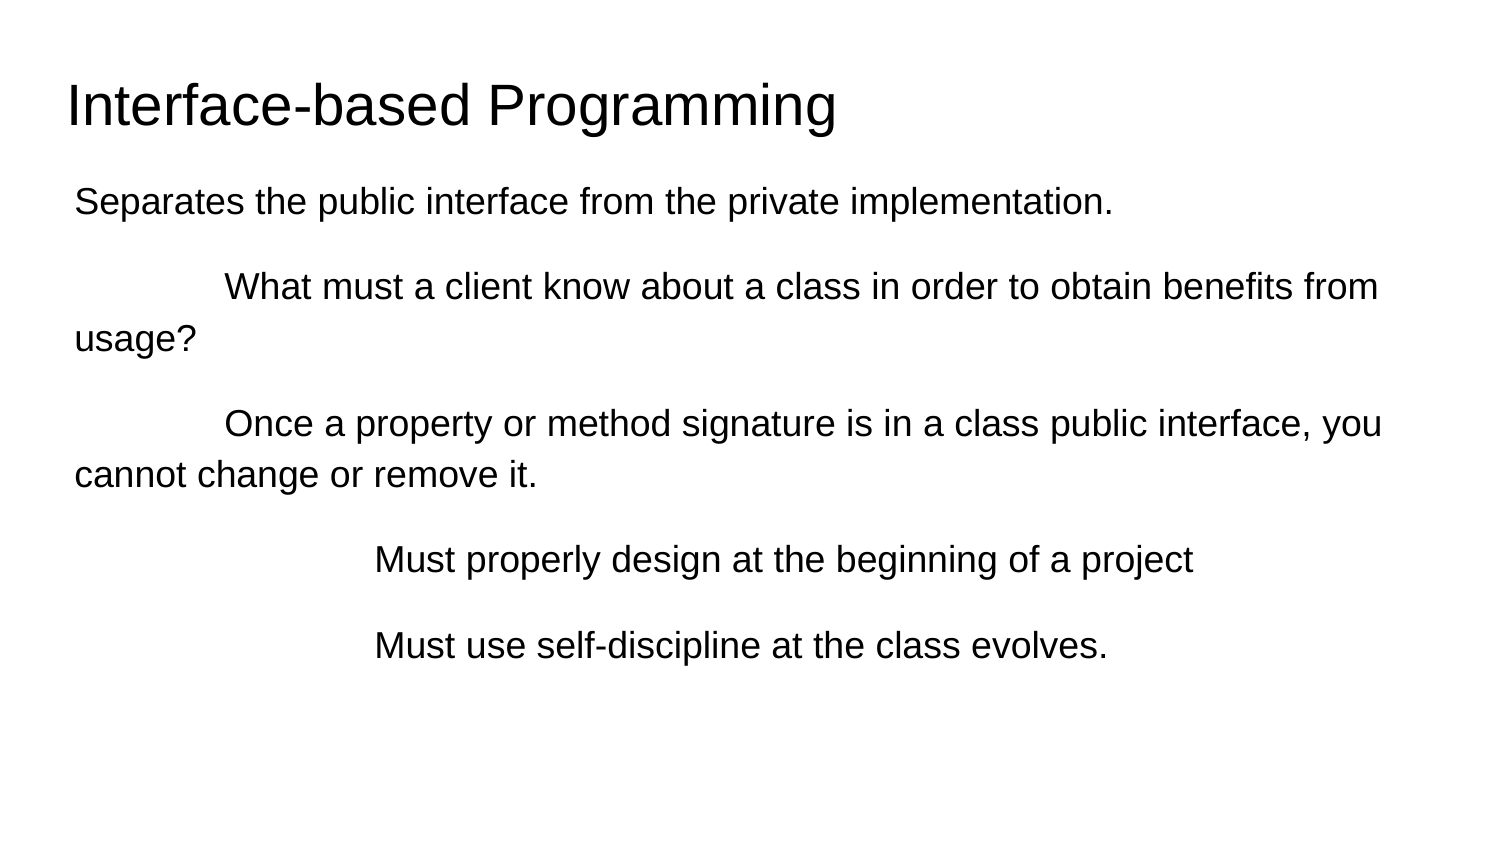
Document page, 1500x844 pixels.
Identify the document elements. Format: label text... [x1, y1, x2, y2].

list Separates the public interface from the private implementation. What must a client know about a class in order to obtain benefits from usage? Once a property or method signature is in a class public interface, you cannot change or remove it. Must properly design at the beginning of a project Must use self-discipline at the class evolves. [59, 155, 1458, 716]
title Interface-based Programming [51, 41, 1449, 136]
